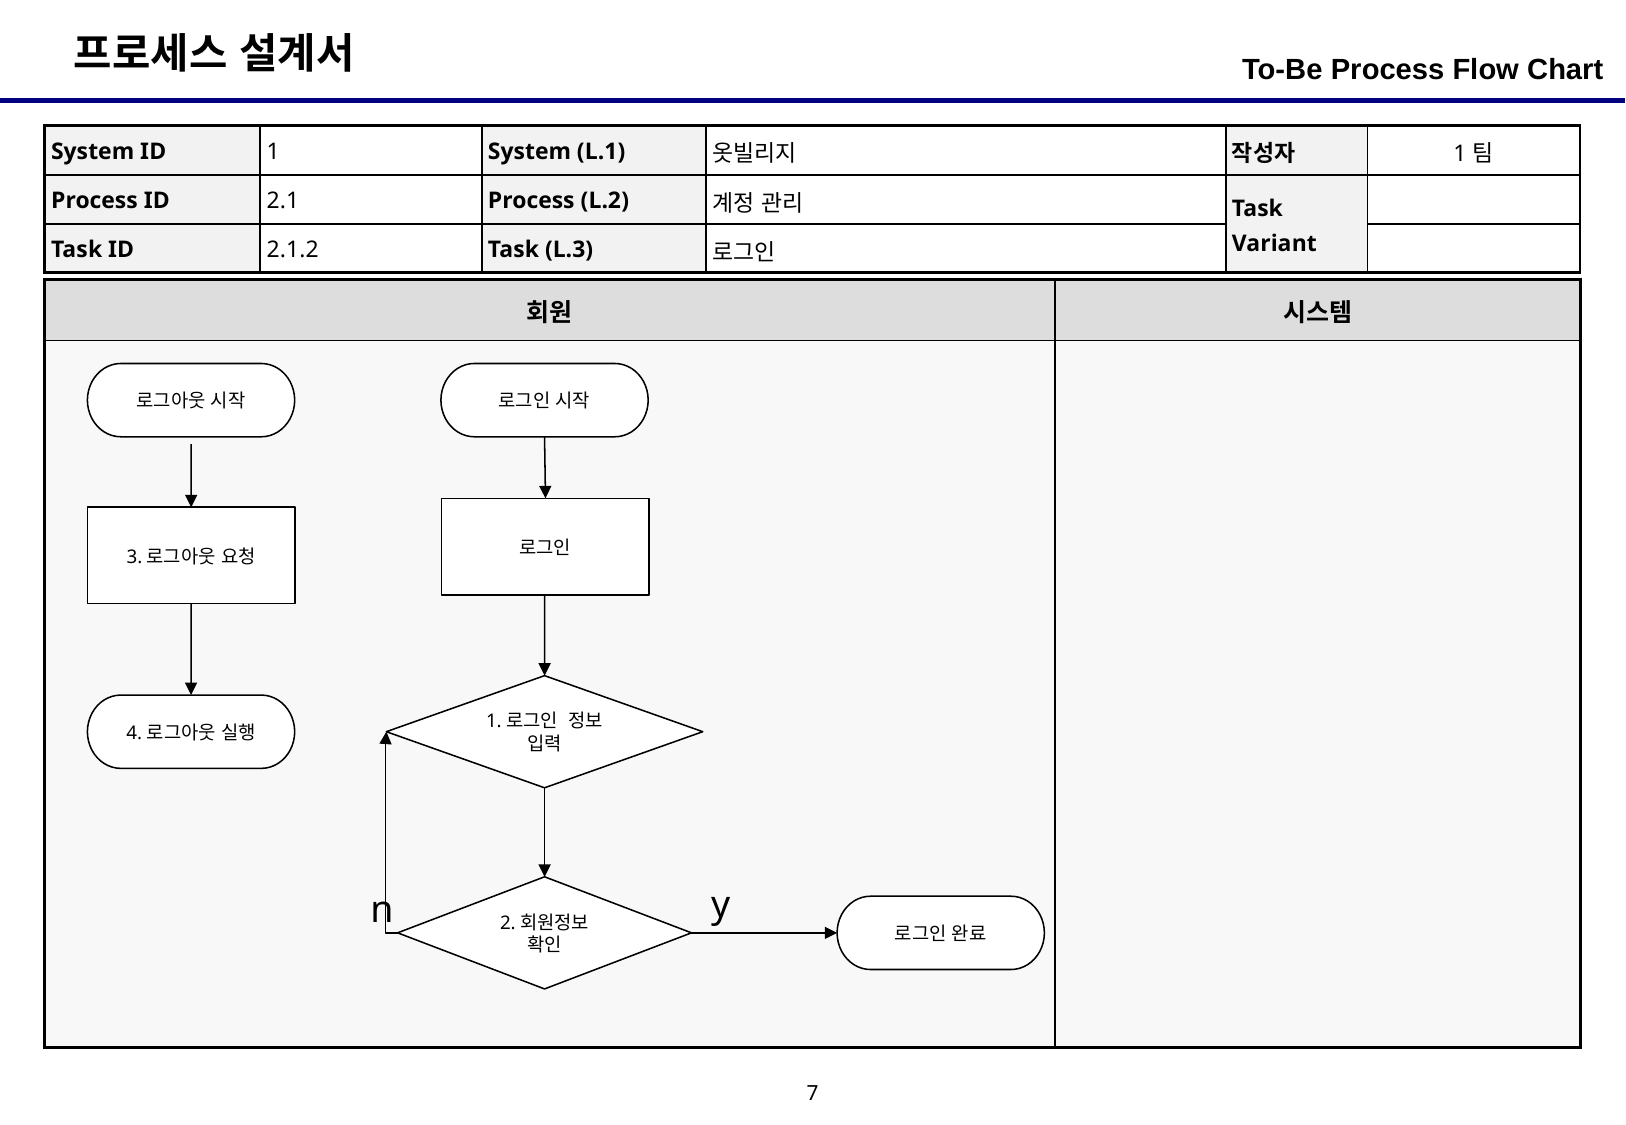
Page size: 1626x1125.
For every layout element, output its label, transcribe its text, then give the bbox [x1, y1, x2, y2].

text_box 3.로그아웃 요청 [85, 505, 297, 606]
table_cell [1056, 341, 1579, 1046]
table_header 옷빌리지 [707, 127, 1225, 174]
table_header 작성자 [1227, 127, 1367, 174]
text_box 로그인 [440, 496, 651, 597]
table_cell [1368, 176, 1579, 223]
table_cell 계정 관리 [707, 176, 1225, 223]
table_header System (L.1) [483, 127, 705, 174]
table_cell Task (L.3) [483, 225, 705, 271]
text_box 로그아웃 시작 [87, 363, 295, 437]
table_cell 로그인 [707, 225, 1225, 271]
text_box 1.로그인 정보 입력 [384, 675, 705, 790]
text_box n [355, 877, 383, 938]
table_header 시스템 [1056, 281, 1579, 340]
table_cell [46, 341, 1054, 1046]
table_cell Process ID [46, 176, 259, 223]
table_cell Process (L.2) [483, 176, 705, 223]
list To-Be Process Flow Chart [1107, 42, 1604, 102]
text_box 로그인 시작 [440, 363, 649, 437]
table_header 1 [261, 127, 481, 174]
text_box y [696, 872, 737, 932]
table_cell Task Variant [1227, 176, 1367, 271]
table_cell Task ID [46, 225, 259, 271]
table_header System ID [46, 127, 259, 174]
text_box 4.로그아웃 실행 [87, 695, 295, 769]
text_box 2.회원정보 확인 [402, 876, 693, 991]
table_header 1팀 [1368, 127, 1579, 174]
table_cell 2.1 [261, 176, 481, 223]
table_header 회원 [46, 281, 1054, 340]
table_cell [1368, 225, 1579, 271]
table_cell 2.1.2 [261, 225, 481, 271]
text_box 로그인 완료 [837, 896, 1045, 970]
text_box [386, 731, 398, 934]
